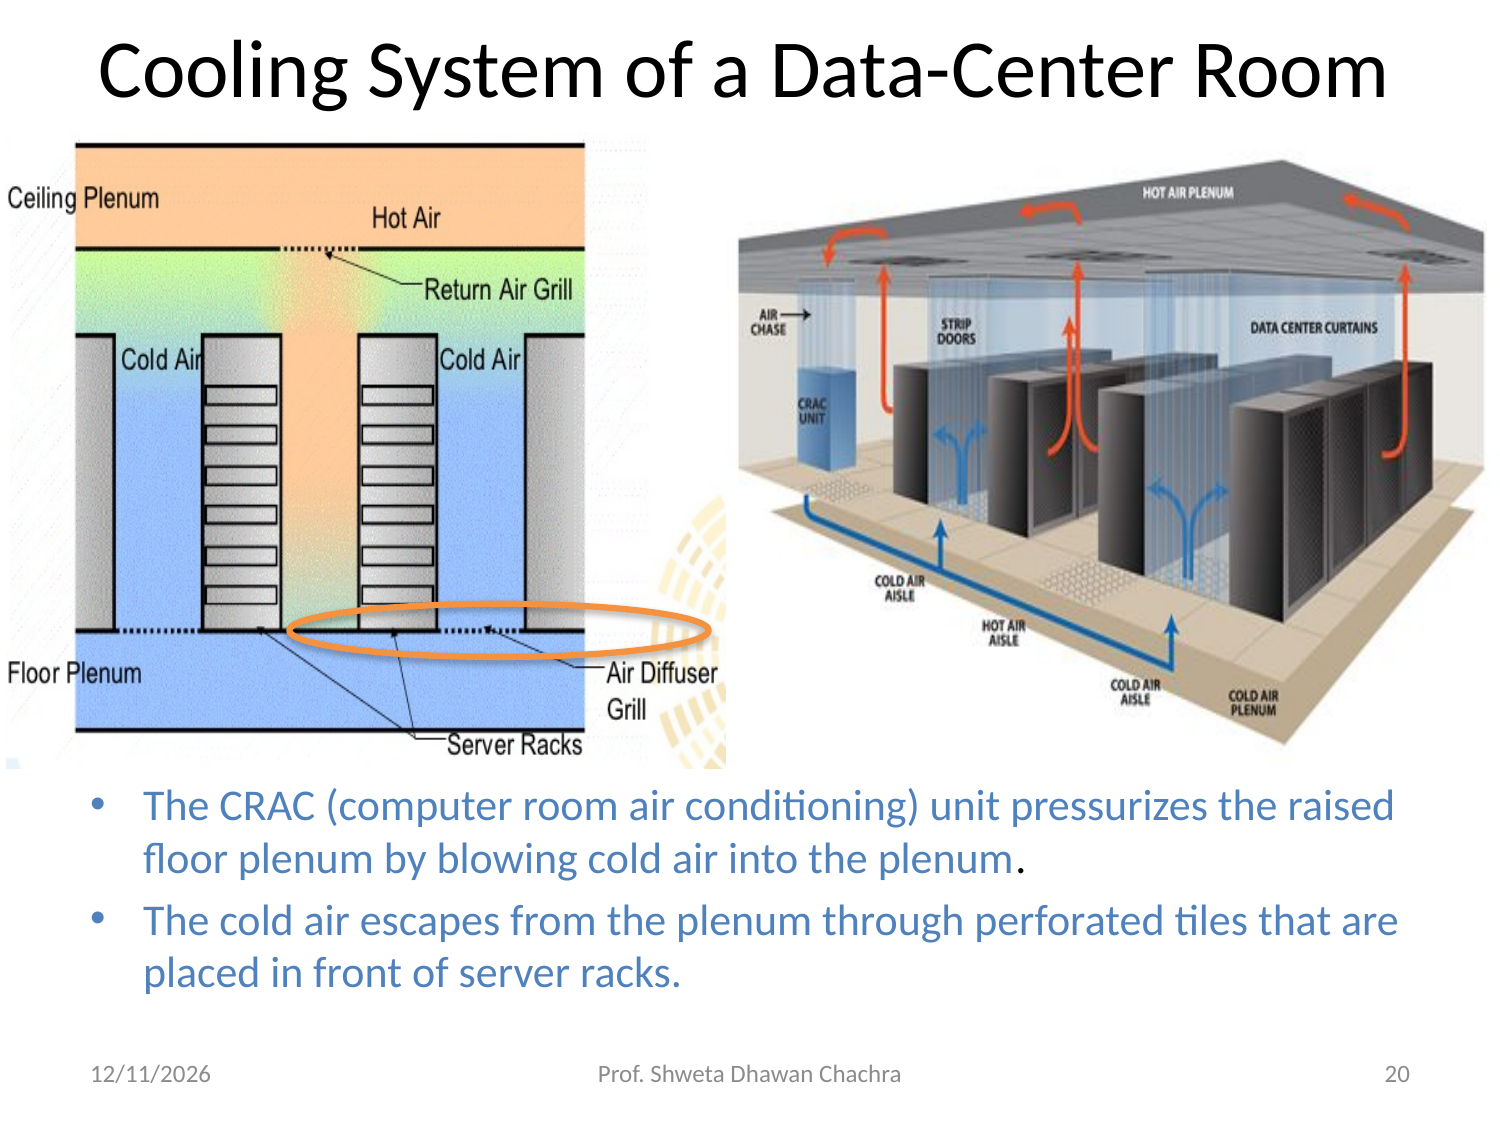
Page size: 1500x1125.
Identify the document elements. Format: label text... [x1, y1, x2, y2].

text_box Cooling System of a Data-Center Room [69, 0, 1420, 131]
footer Prof. Shweta Dhawan Chachra [512, 1042, 988, 1103]
list The CRAC (computer room air conditioning) unit pressurizes the raised floor plenum by blowing cold air into the plenum. The cold air escapes from the plenum through perforated tiles that are placed in front of server racks. [75, 779, 1425, 1005]
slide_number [75, 1042, 425, 1103]
picture [5, 132, 1500, 770]
slide_number 20 [1074, 1042, 1425, 1103]
